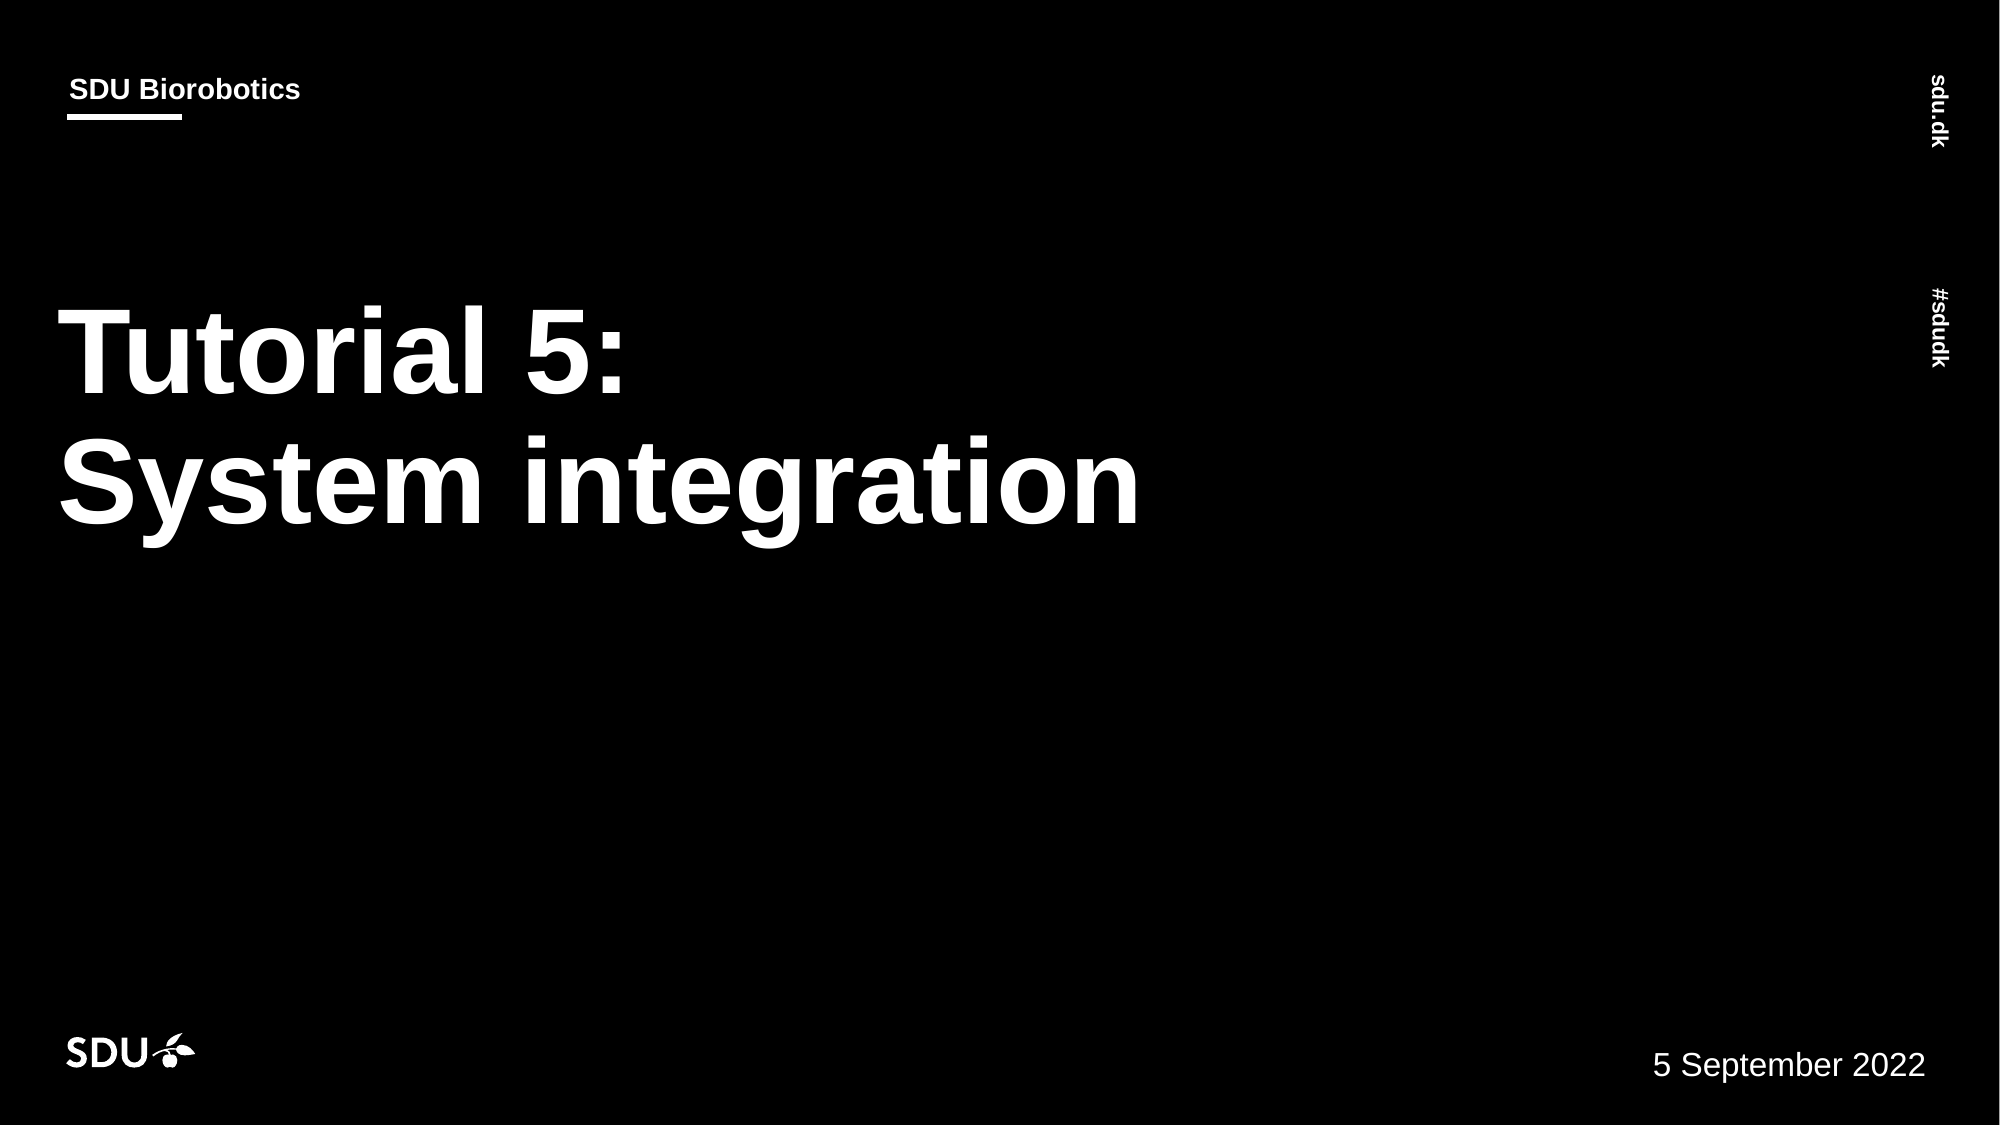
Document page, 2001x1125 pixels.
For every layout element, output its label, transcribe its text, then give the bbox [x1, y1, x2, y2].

title Tutorial 5: System integration [57, 288, 1709, 957]
text_box 5 September 2022 [1652, 1042, 1962, 1083]
